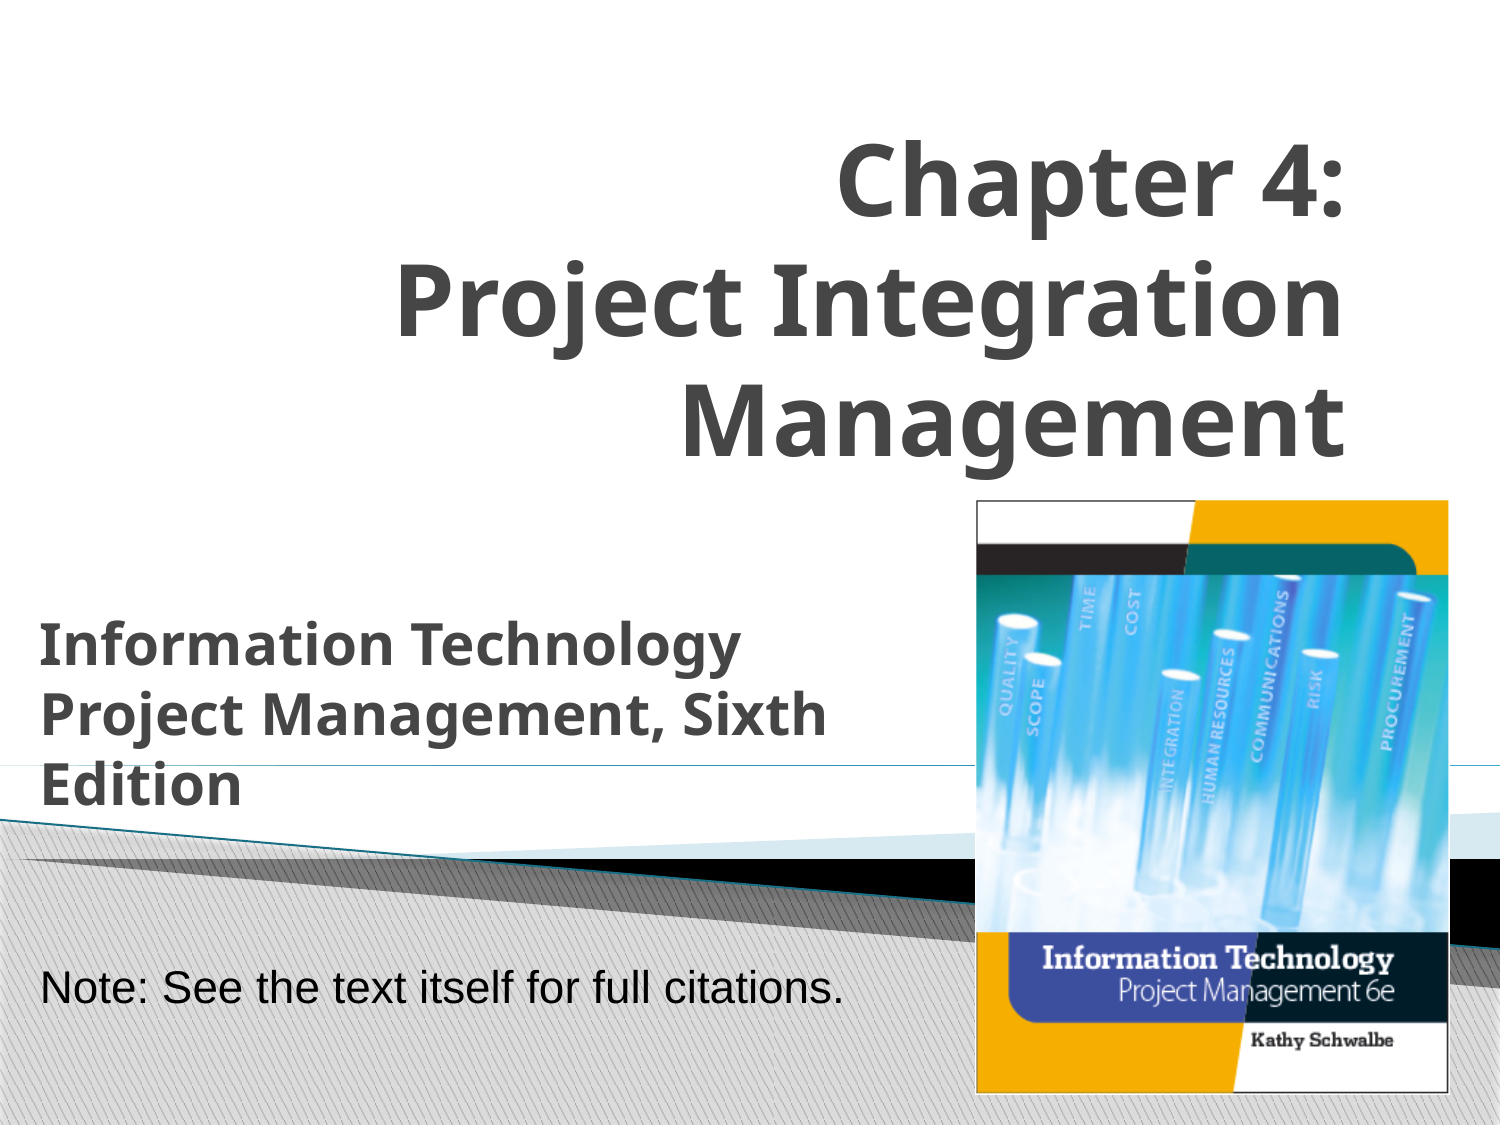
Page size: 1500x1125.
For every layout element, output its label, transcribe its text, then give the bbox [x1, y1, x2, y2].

picture [5, 499, 1500, 1095]
title Chapter 4: Project Integration Management [87, 262, 1363, 484]
text_box Information Technology Project Management, Sixth Edition [24, 599, 968, 822]
text_box Note: See the text itself for full citations. [25, 950, 861, 1020]
